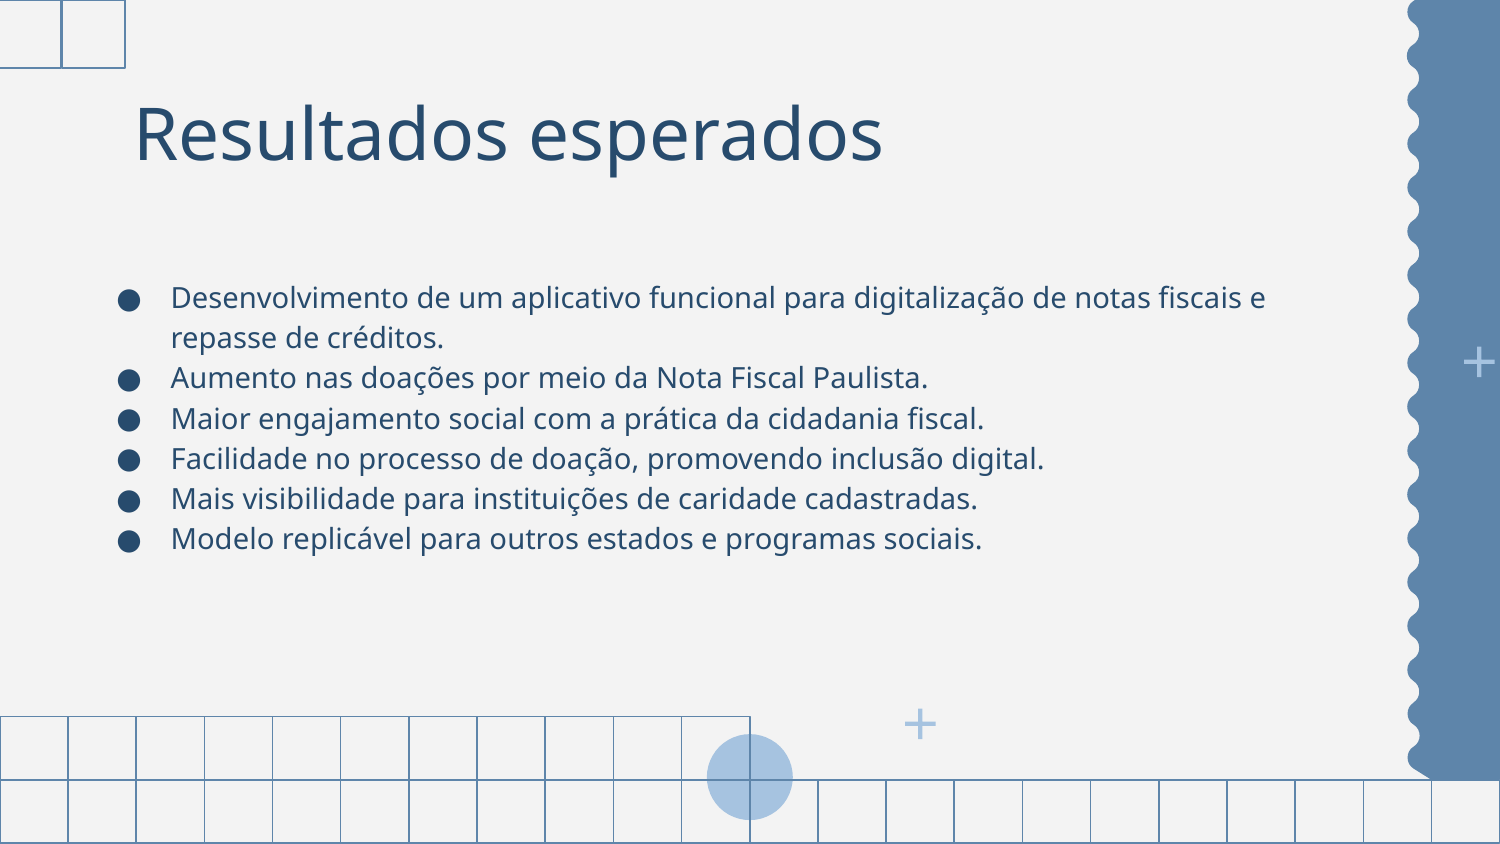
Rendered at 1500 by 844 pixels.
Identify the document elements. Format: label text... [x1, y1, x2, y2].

text_box [136, 716, 204, 780]
text_box [476, 716, 545, 780]
text_box [204, 716, 272, 780]
text_box [408, 716, 476, 780]
text_box [340, 716, 408, 780]
text_box [681, 716, 750, 780]
subtitle Desenvolvimento de um aplicativo funcional para digitalização de notas fiscais e repasse de créditos. Aumento nas doações por meio da Nota Fiscal Paulista. Maior engajamento social com a prática da cidadania fiscal. Facilidade no processo de doação, promovendo inclusão digital. Mais visibilidade para instituições de caridade cadastradas. Modelo replicável para outros estados e programas sociais. [80, 180, 1306, 690]
text_box [272, 716, 340, 780]
text_box [905, 708, 936, 740]
text_box [545, 716, 613, 780]
text_box [613, 716, 681, 780]
title Resultados esperados [118, 72, 1383, 167]
